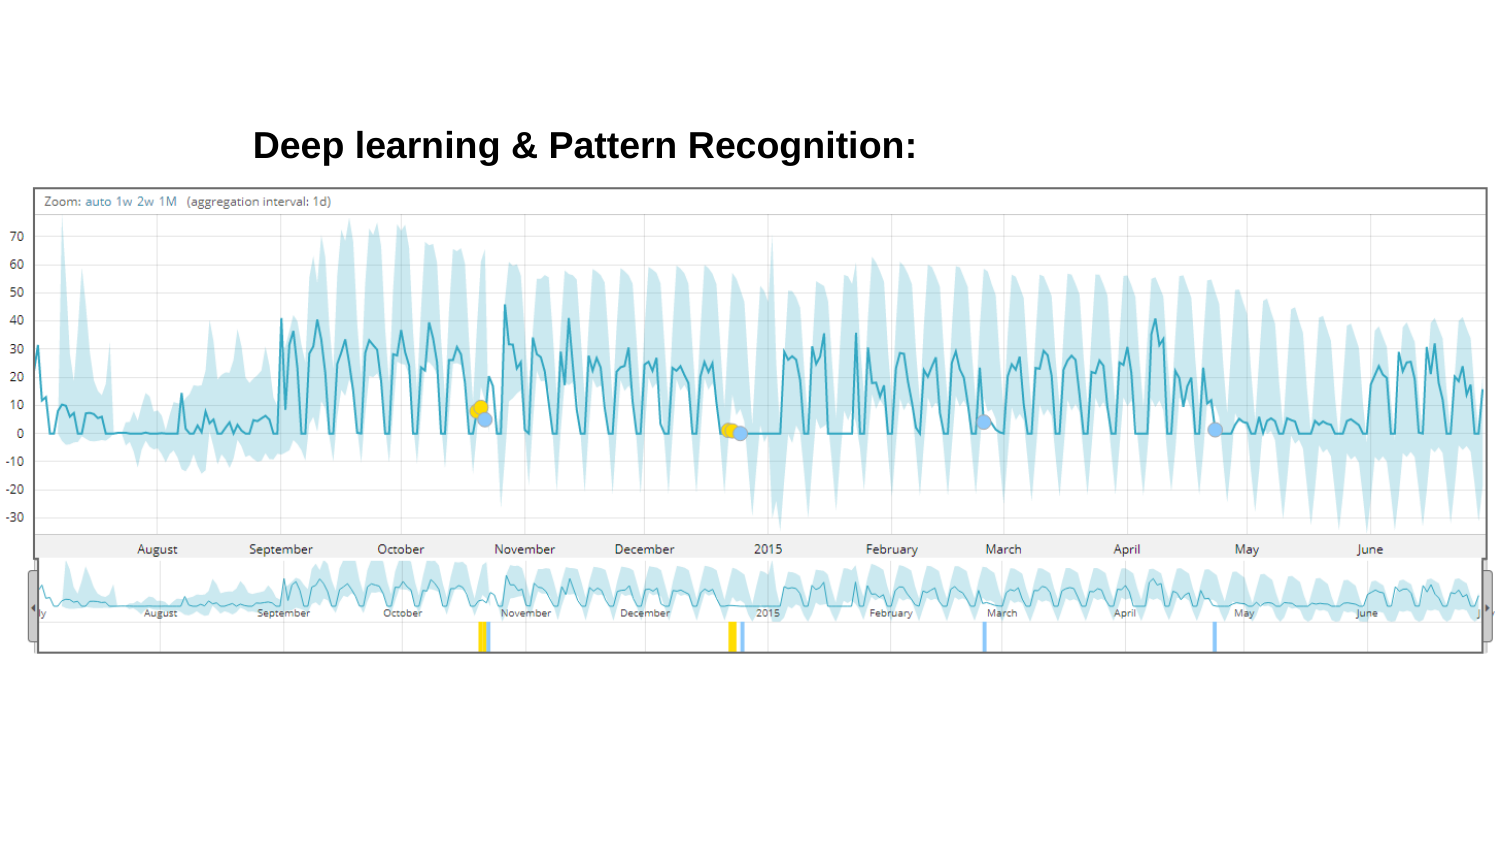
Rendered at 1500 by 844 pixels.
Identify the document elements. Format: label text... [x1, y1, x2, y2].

picture [0, 180, 1500, 664]
text_box Deep learning & Pattern Recognition: [237, 106, 1228, 179]
